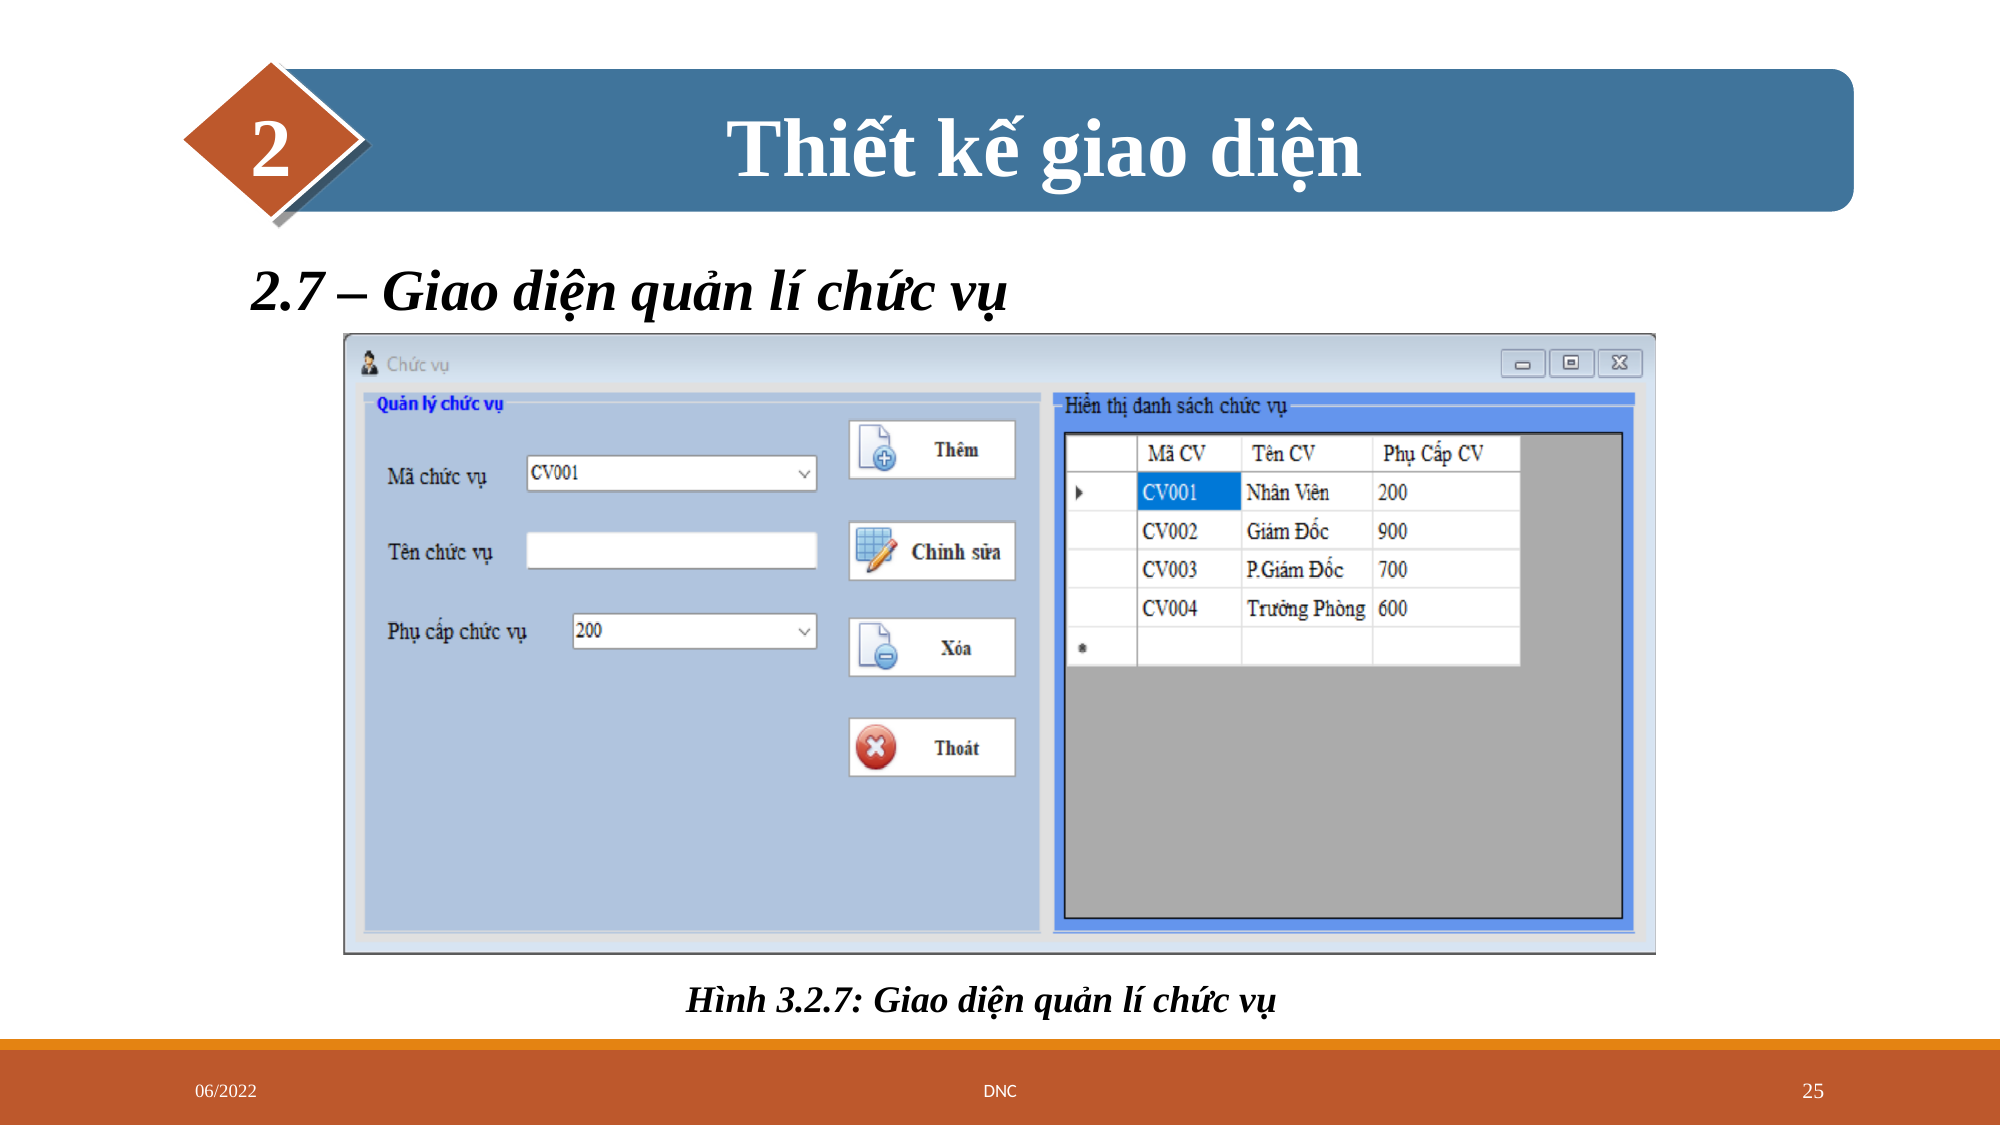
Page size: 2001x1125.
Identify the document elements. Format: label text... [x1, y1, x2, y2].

footer DNC [604, 1059, 1396, 1120]
text_box 2.7 – Giao diện quản lí chức vụ [236, 234, 1039, 330]
slide_number 06/2022 [180, 1059, 586, 1120]
picture [343, 332, 1657, 955]
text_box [179, 58, 1857, 221]
slide_number 25 [1624, 1059, 1840, 1120]
text_box Hình 3.2.7: Giao diện quản lí chức vụ [670, 968, 1318, 1028]
